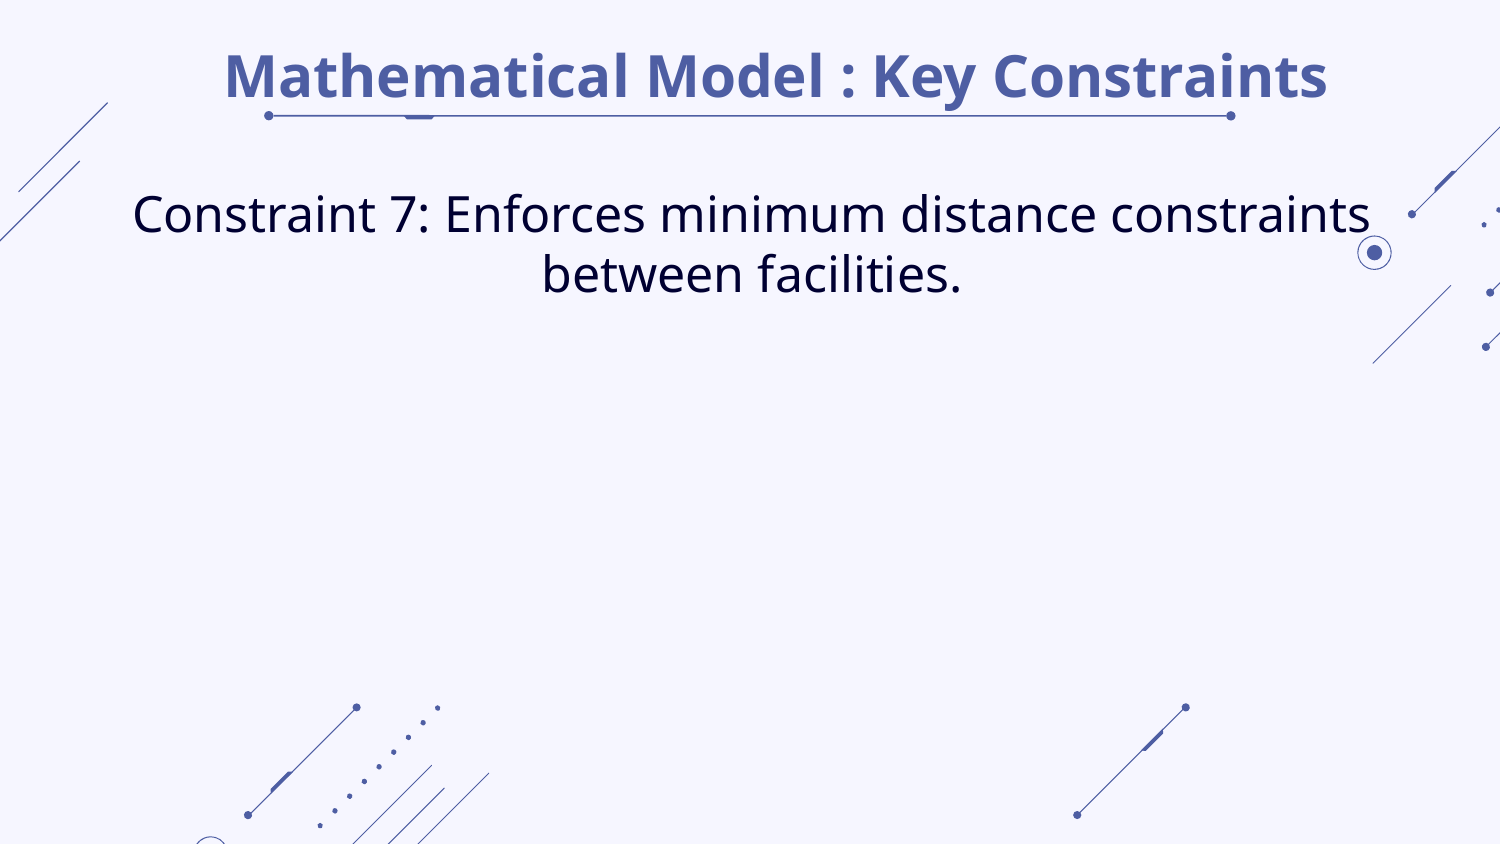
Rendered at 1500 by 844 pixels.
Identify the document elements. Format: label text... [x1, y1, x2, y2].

title Mathematical Model : Key Constraints [103, 38, 1449, 133]
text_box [264, 99, 1236, 132]
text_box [1072, 703, 1191, 820]
